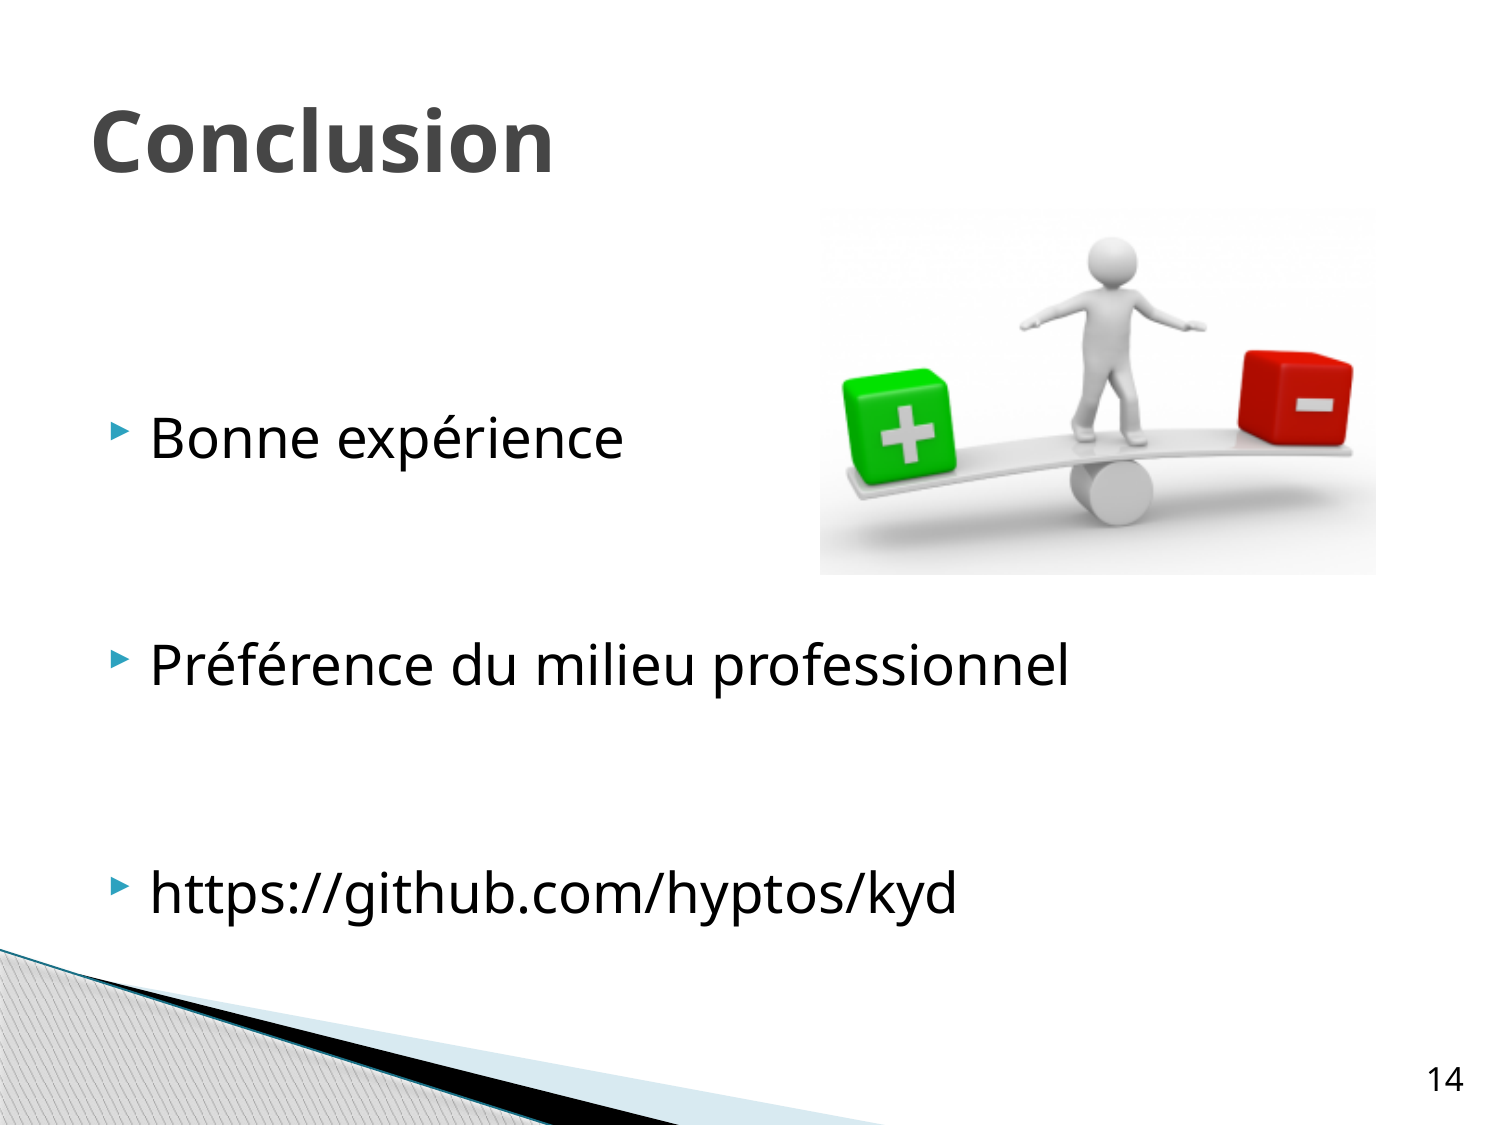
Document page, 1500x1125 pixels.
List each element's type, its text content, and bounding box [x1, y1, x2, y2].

picture [820, 207, 1377, 575]
list Bonne expérience Préférence du milieu professionnel https://github.com/hyptos/kyd [75, 243, 1425, 986]
title Conclusion [75, 45, 1425, 233]
slide_number 14 [1399, 1051, 1479, 1112]
